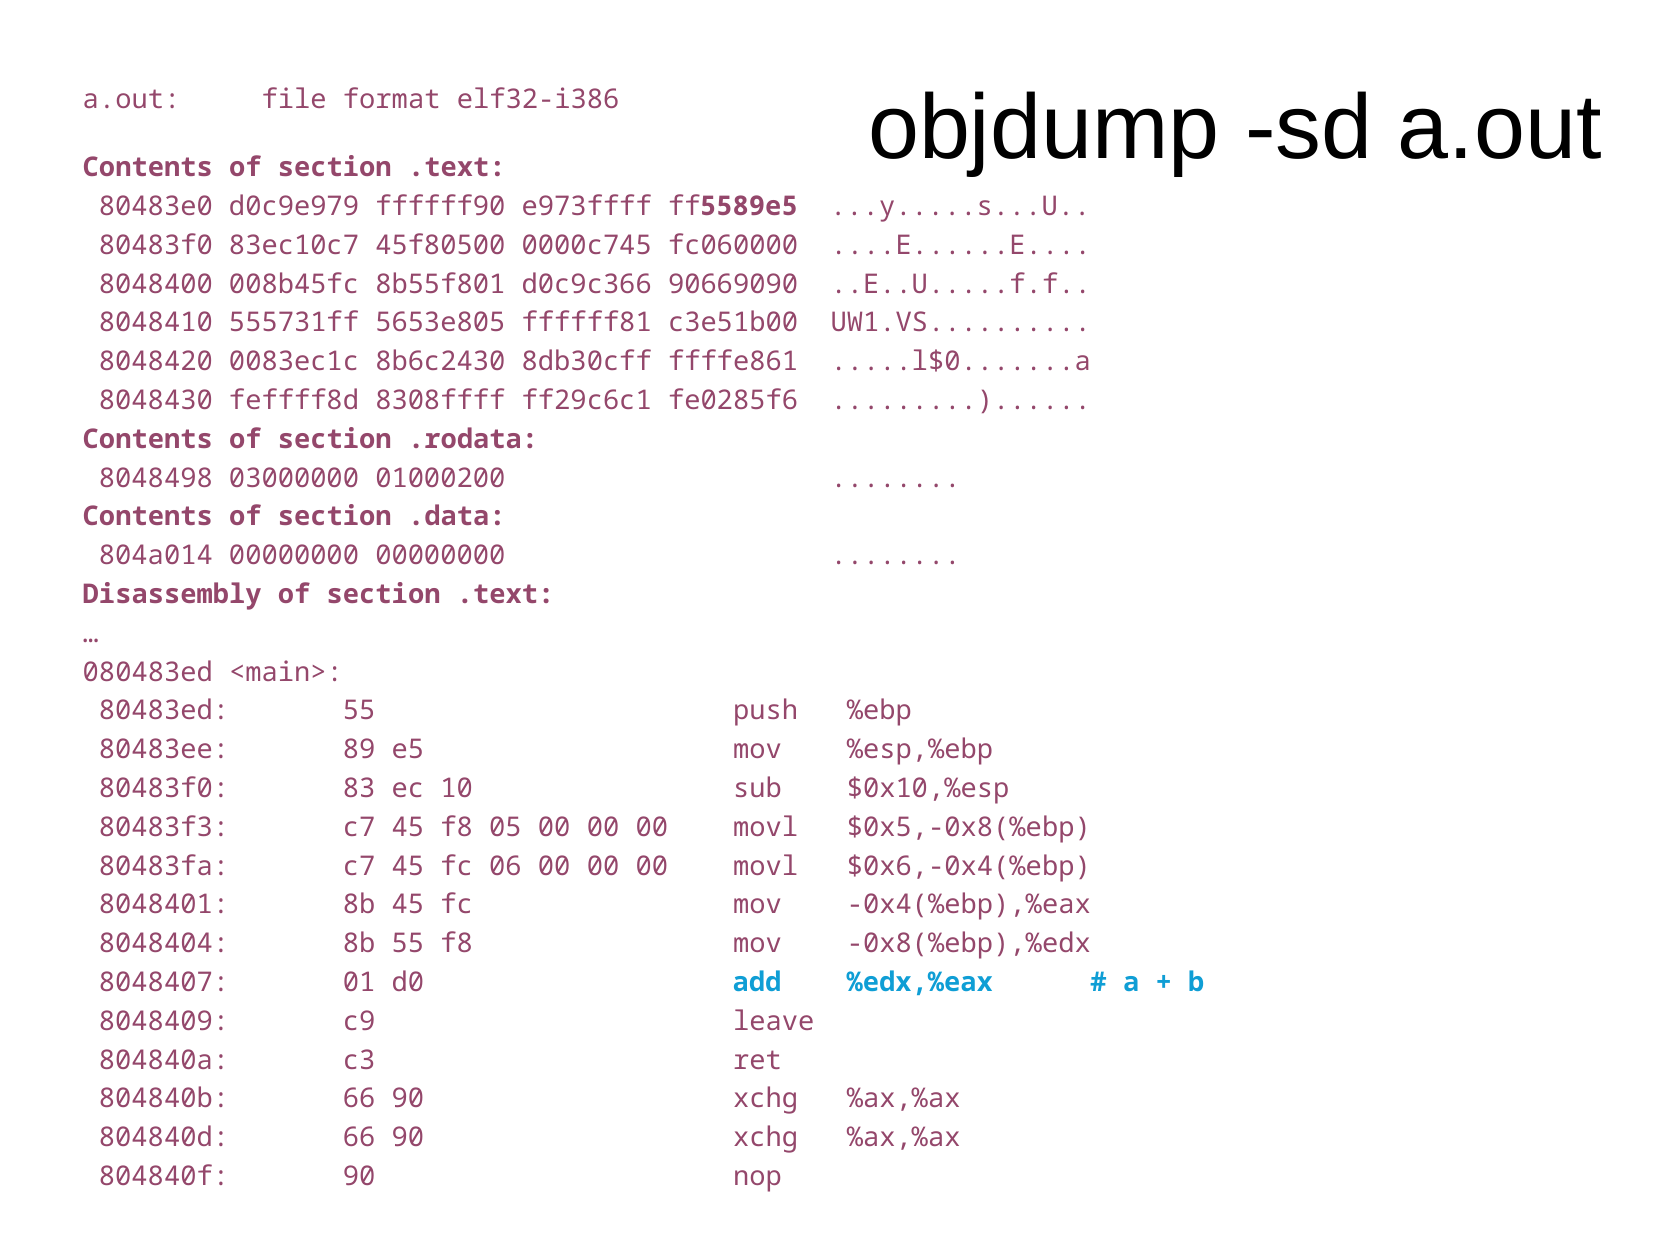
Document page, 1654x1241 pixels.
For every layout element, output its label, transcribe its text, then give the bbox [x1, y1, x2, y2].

title objdump -sd a.out [862, 55, 1609, 188]
list a.out: file format elf32-i386 Contents of section .text: 80483e0 d0c9e979 ffffff90 e973ffff ff5589e5 ...y.....s...U.. 80483f0 83ec10c7 45f80500 0000c745 fc060000 ....E......E.... 8048400 008b45fc 8b55f801 d0c9c366 90669090 ..E..U.....f.f.. 8048410 555731ff 5653e805 ffffff81 c3e51b00 UW1.VS.......... 8048420 0083ec1c 8b6c2430 8db30cff ffffe861 .....l$0.......a 8048430 feffff8d 8308ffff ff29c6c1 fe0285f6 .........)...... Contents of section .rodata: 8048498 03000000 01000200 ........ Contents of section .data: 804a014 00000000 00000000 ........ Disassembly of section .text: … 080483ed <main>: 80483ed: 55 push %ebp 80483ee: 89 e5 mov %esp,%ebp 80483f0: 83 ec 10 sub $0x10,%esp 80483f3: c7 45 f8 05 00 00 00 movl $0x5,-0x8(%ebp) 80483fa: c7 45 fc 06 00 00 00 movl $0x6,-0x4(%ebp) 8048401: 8b 45 fc mov -0x4(%ebp),%eax 8048404: 8b 55 f8 mov -0x8(%ebp),%edx 8048407: 01 d0 add %edx,%eax # a + b 8048409: c9 leave 804840a: c3 ret 804840b: 66 90 xchg %ax,%ax 804840d: 66 90 xchg %ax,%ax 804840f: 90 nop [82, 75, 1571, 1200]
